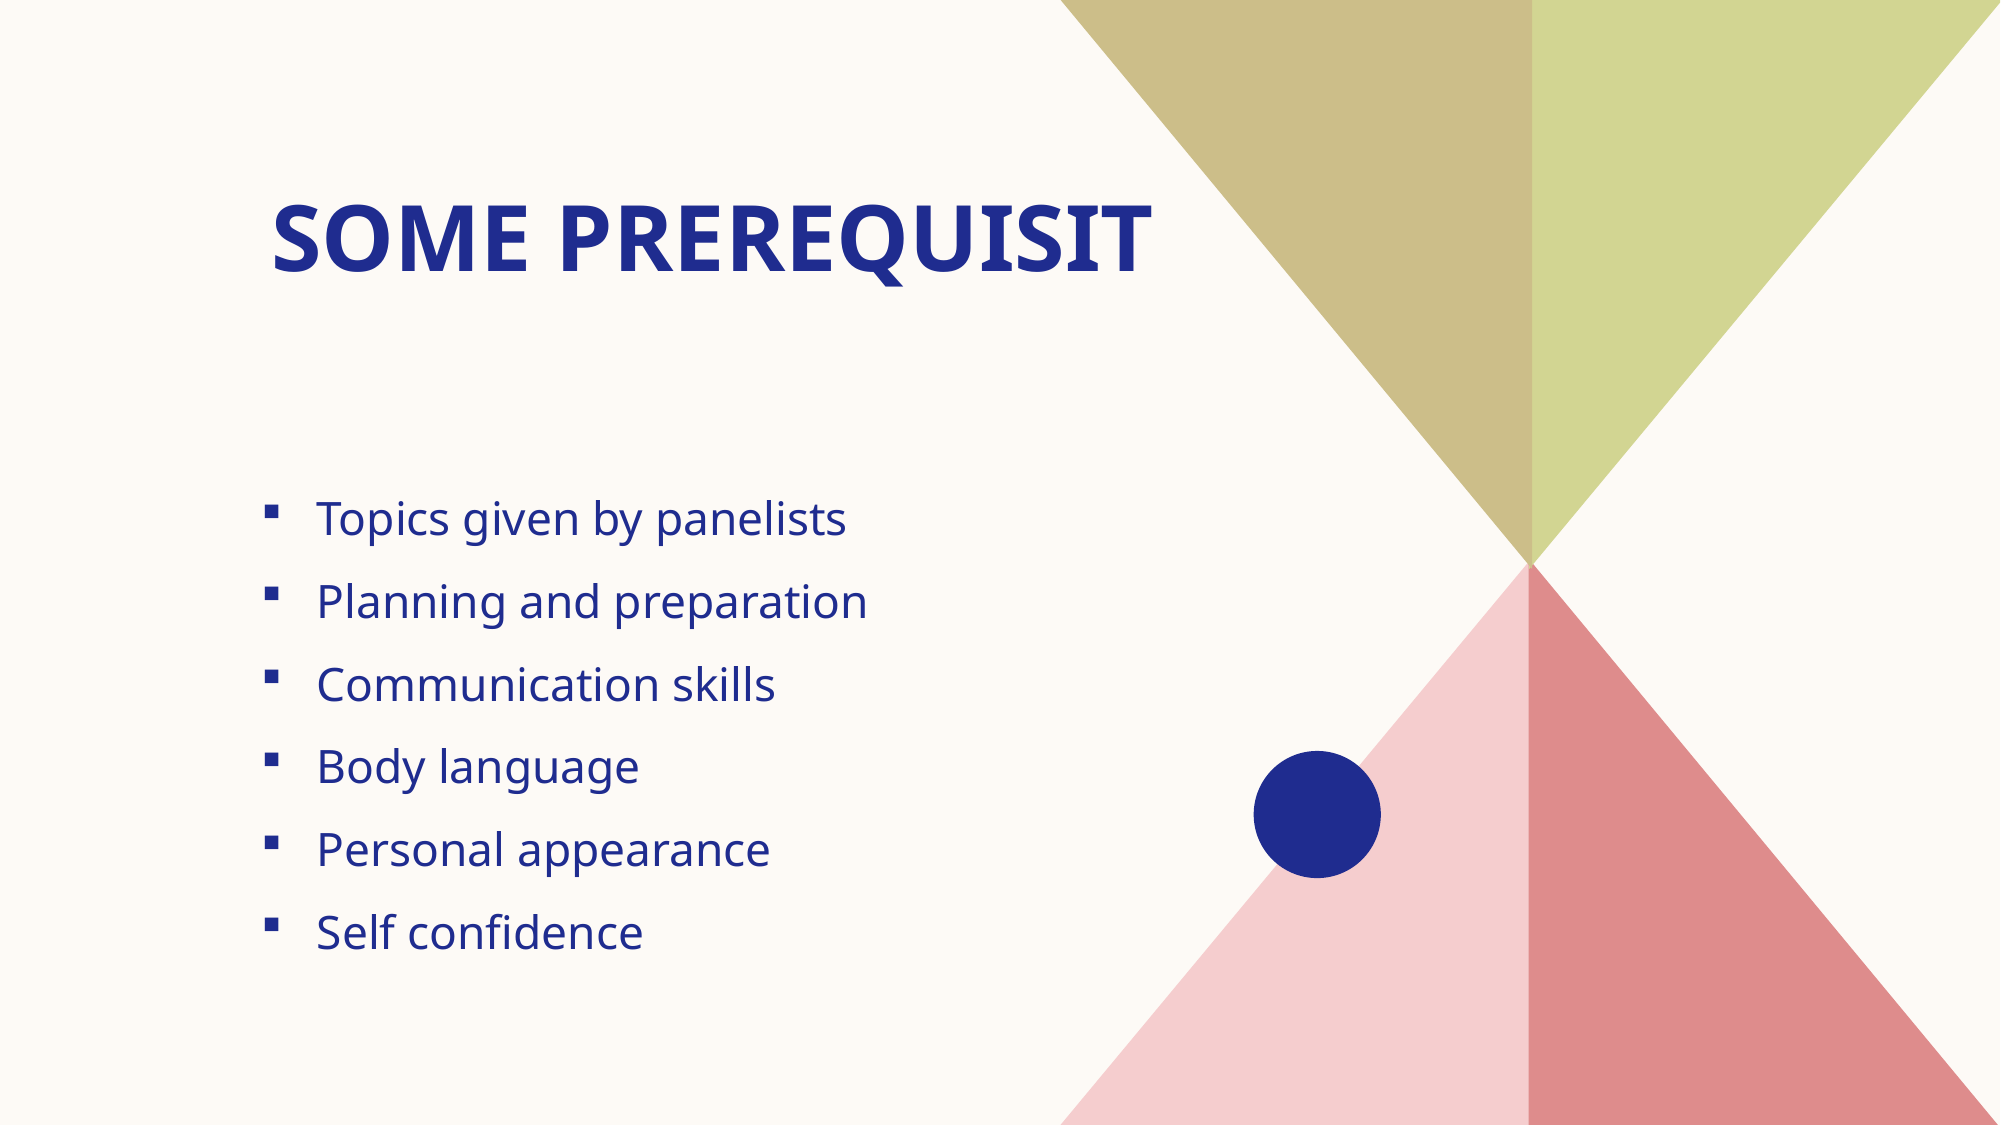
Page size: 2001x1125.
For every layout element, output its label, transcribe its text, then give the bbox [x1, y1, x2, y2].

title Some prerequisit [246, 14, 1180, 297]
list Topics given by panelists Planning and preparation Communication skills Body language Personal appearance Self confidence​ [246, 454, 1180, 967]
